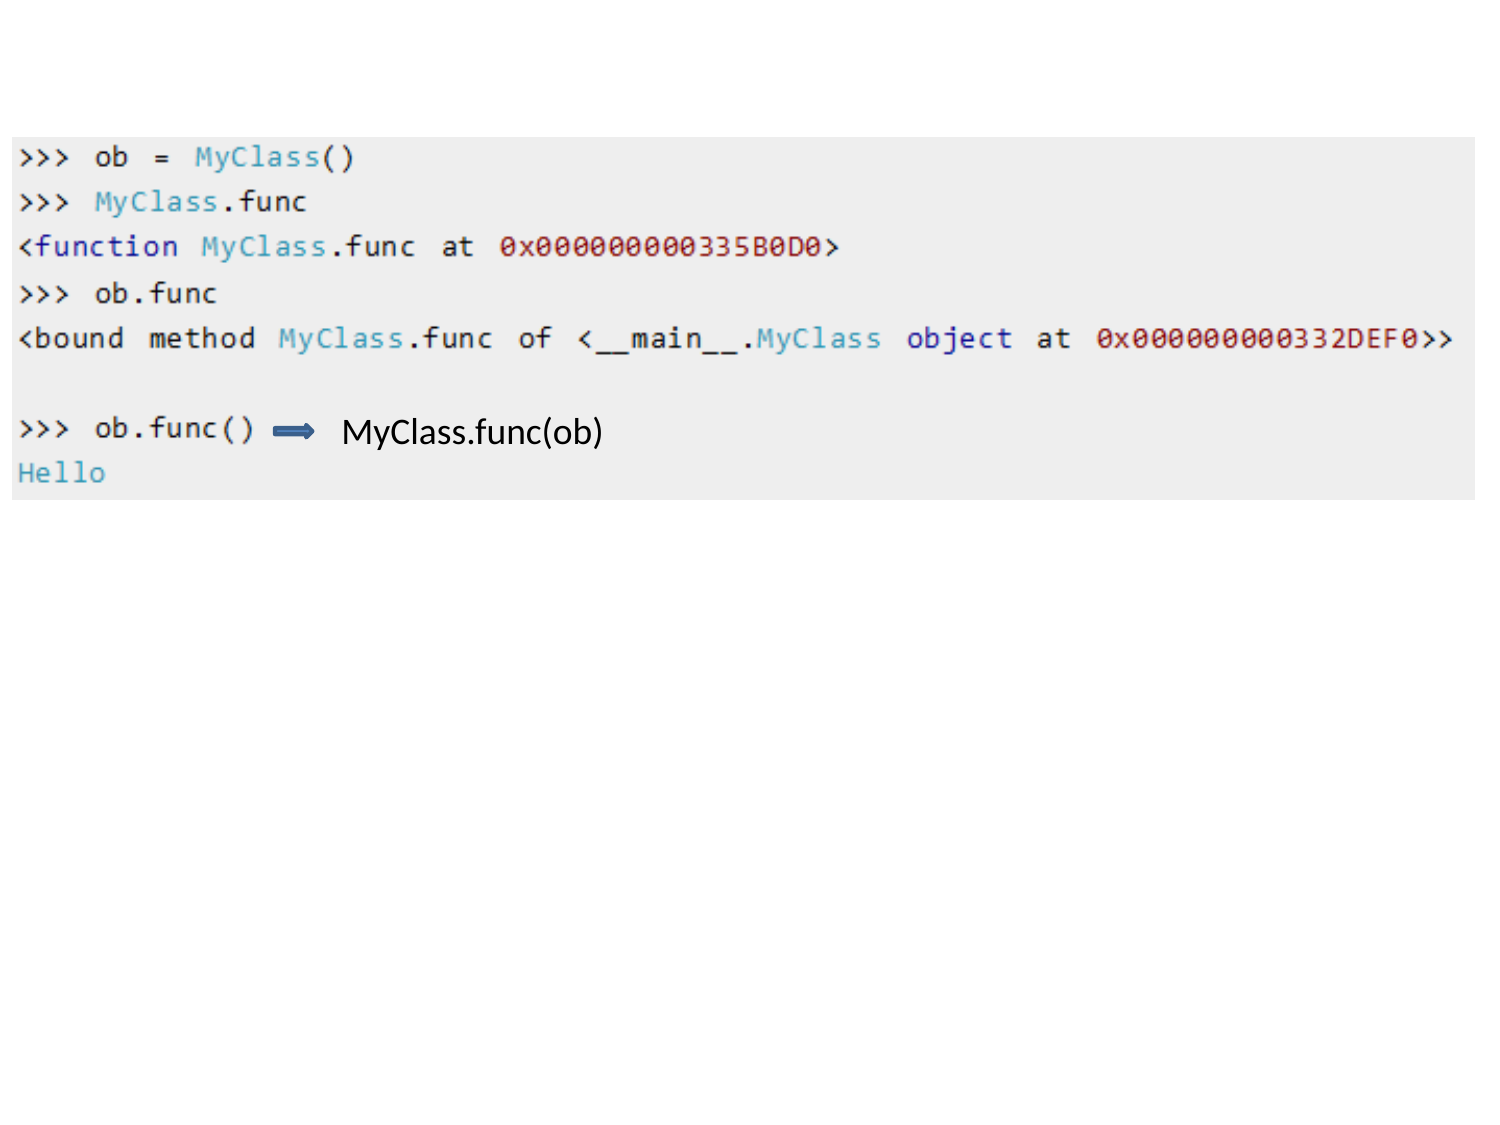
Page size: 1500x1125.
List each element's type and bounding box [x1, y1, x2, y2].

picture [12, 137, 1476, 500]
